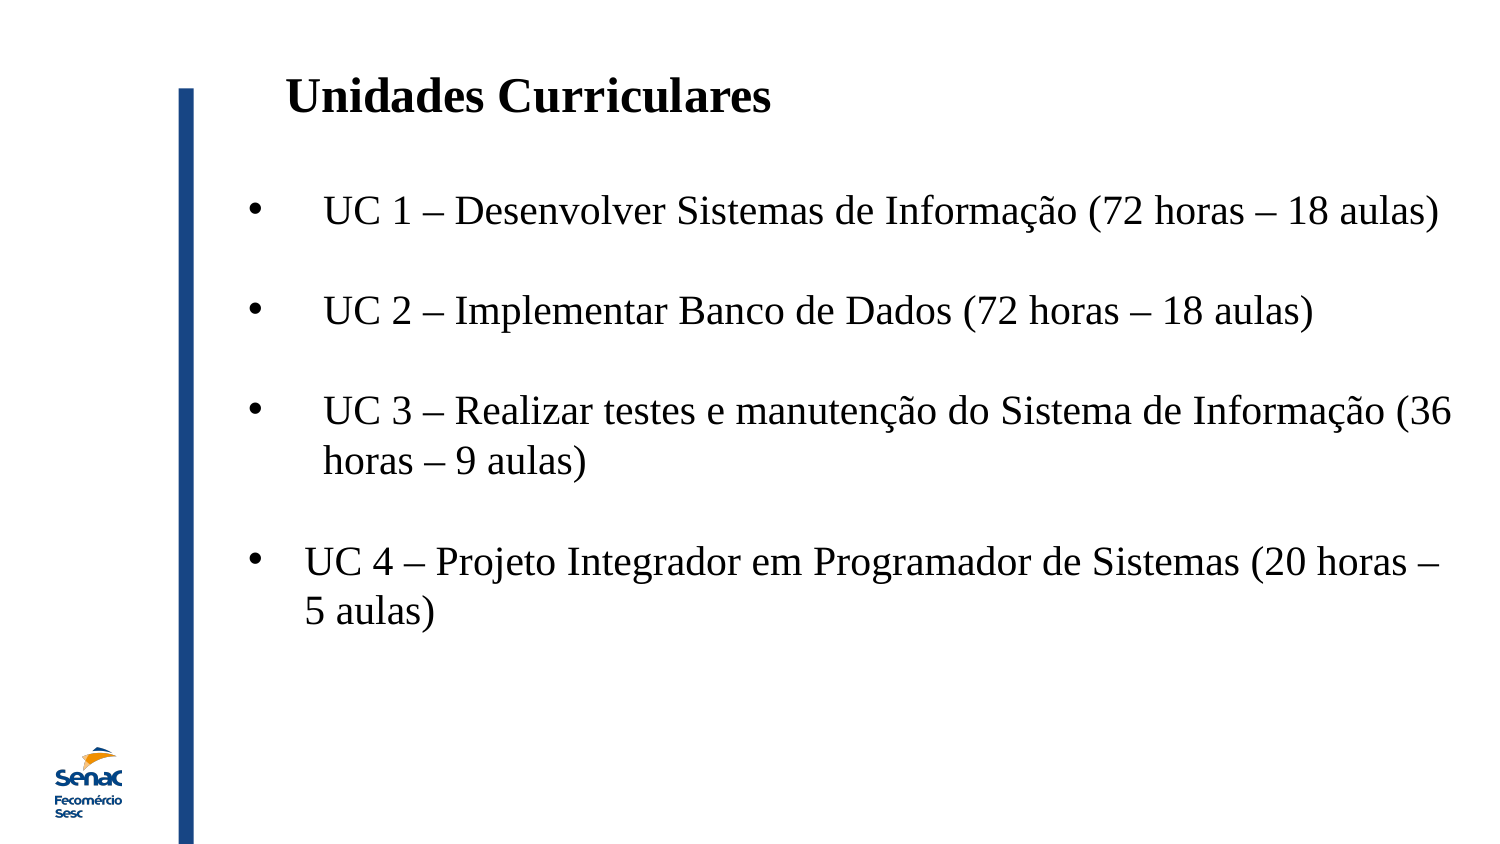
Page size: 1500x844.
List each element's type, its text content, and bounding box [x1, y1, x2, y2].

text_box Unidades Curriculares [270, 54, 1500, 130]
text_box UC 1 – Desenvolver Sistemas de Informação (72 horas – 18 aulas) UC 2 – Implementar Banco de Dados (72 horas – 18 aulas) UC 3 – Realizar testes e manutenção do Sistema de Informação (36 horas – 9 aulas) UC 4 – Projeto Integrador em Programador de Sistemas (20 horas – 5 aulas) [233, 175, 1474, 716]
picture [55, 747, 122, 818]
